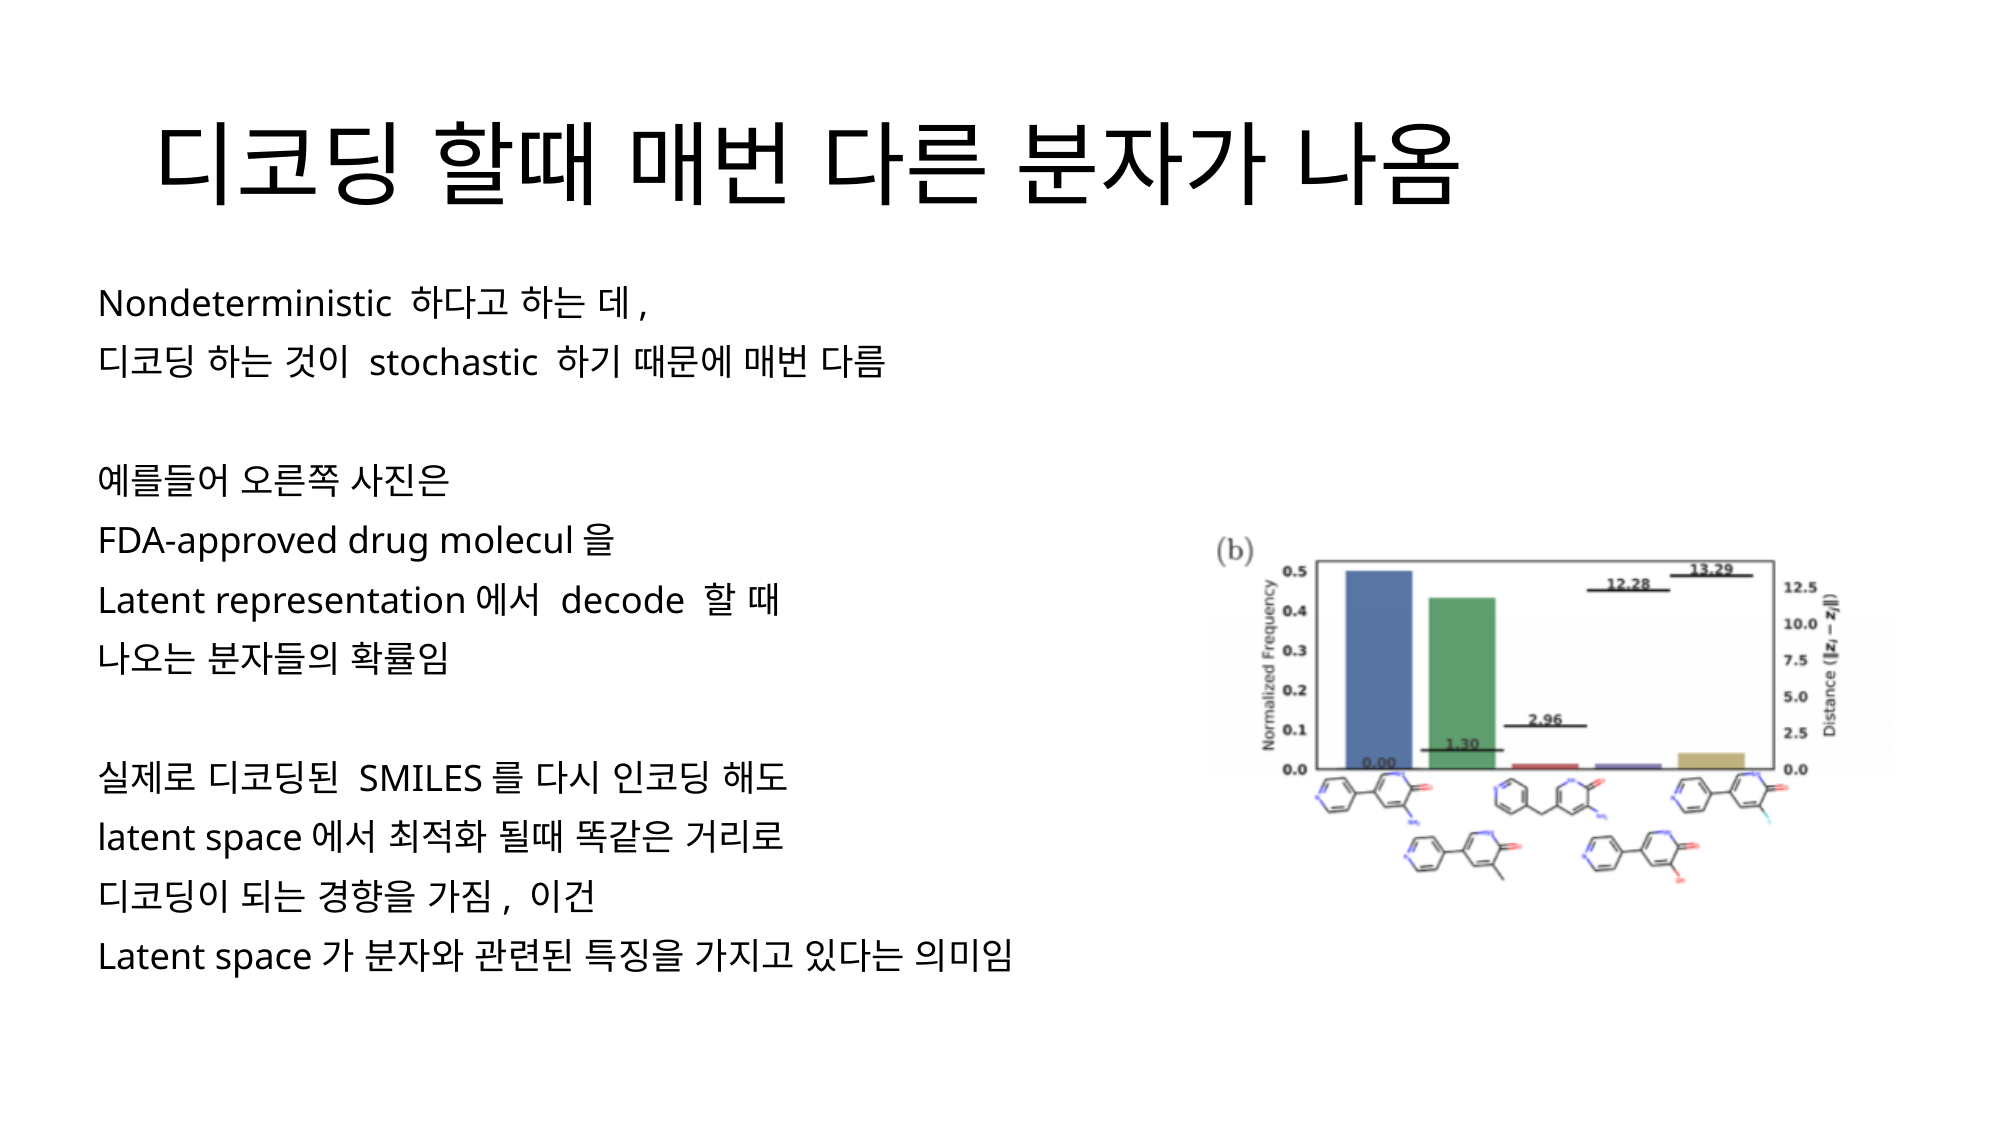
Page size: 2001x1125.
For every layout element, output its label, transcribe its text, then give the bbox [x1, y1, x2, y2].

picture [1204, 507, 1893, 931]
title 디코딩 할때 매번 다른 분자가 나옴 [137, 59, 1863, 278]
list Nondeterministic 하다고 하는 데, 디코딩 하는 것이 stochastic 하기 때문에 매번 다름 예를들어 오른쪽 사진은 FDA-approved drug molecul을 Latent representation에서 decode 할 때 나오는 분자들의 확률임 실제로 디코딩된 SMILES를 다시 인코딩 해도 latent space에서 최적화 될때 똑같은 거리로 디코딩이 되는 경향을 가짐, 이건 Latent space가 분자와 관련된 특징을 가지고 있다는 의미임 [82, 277, 1808, 992]
